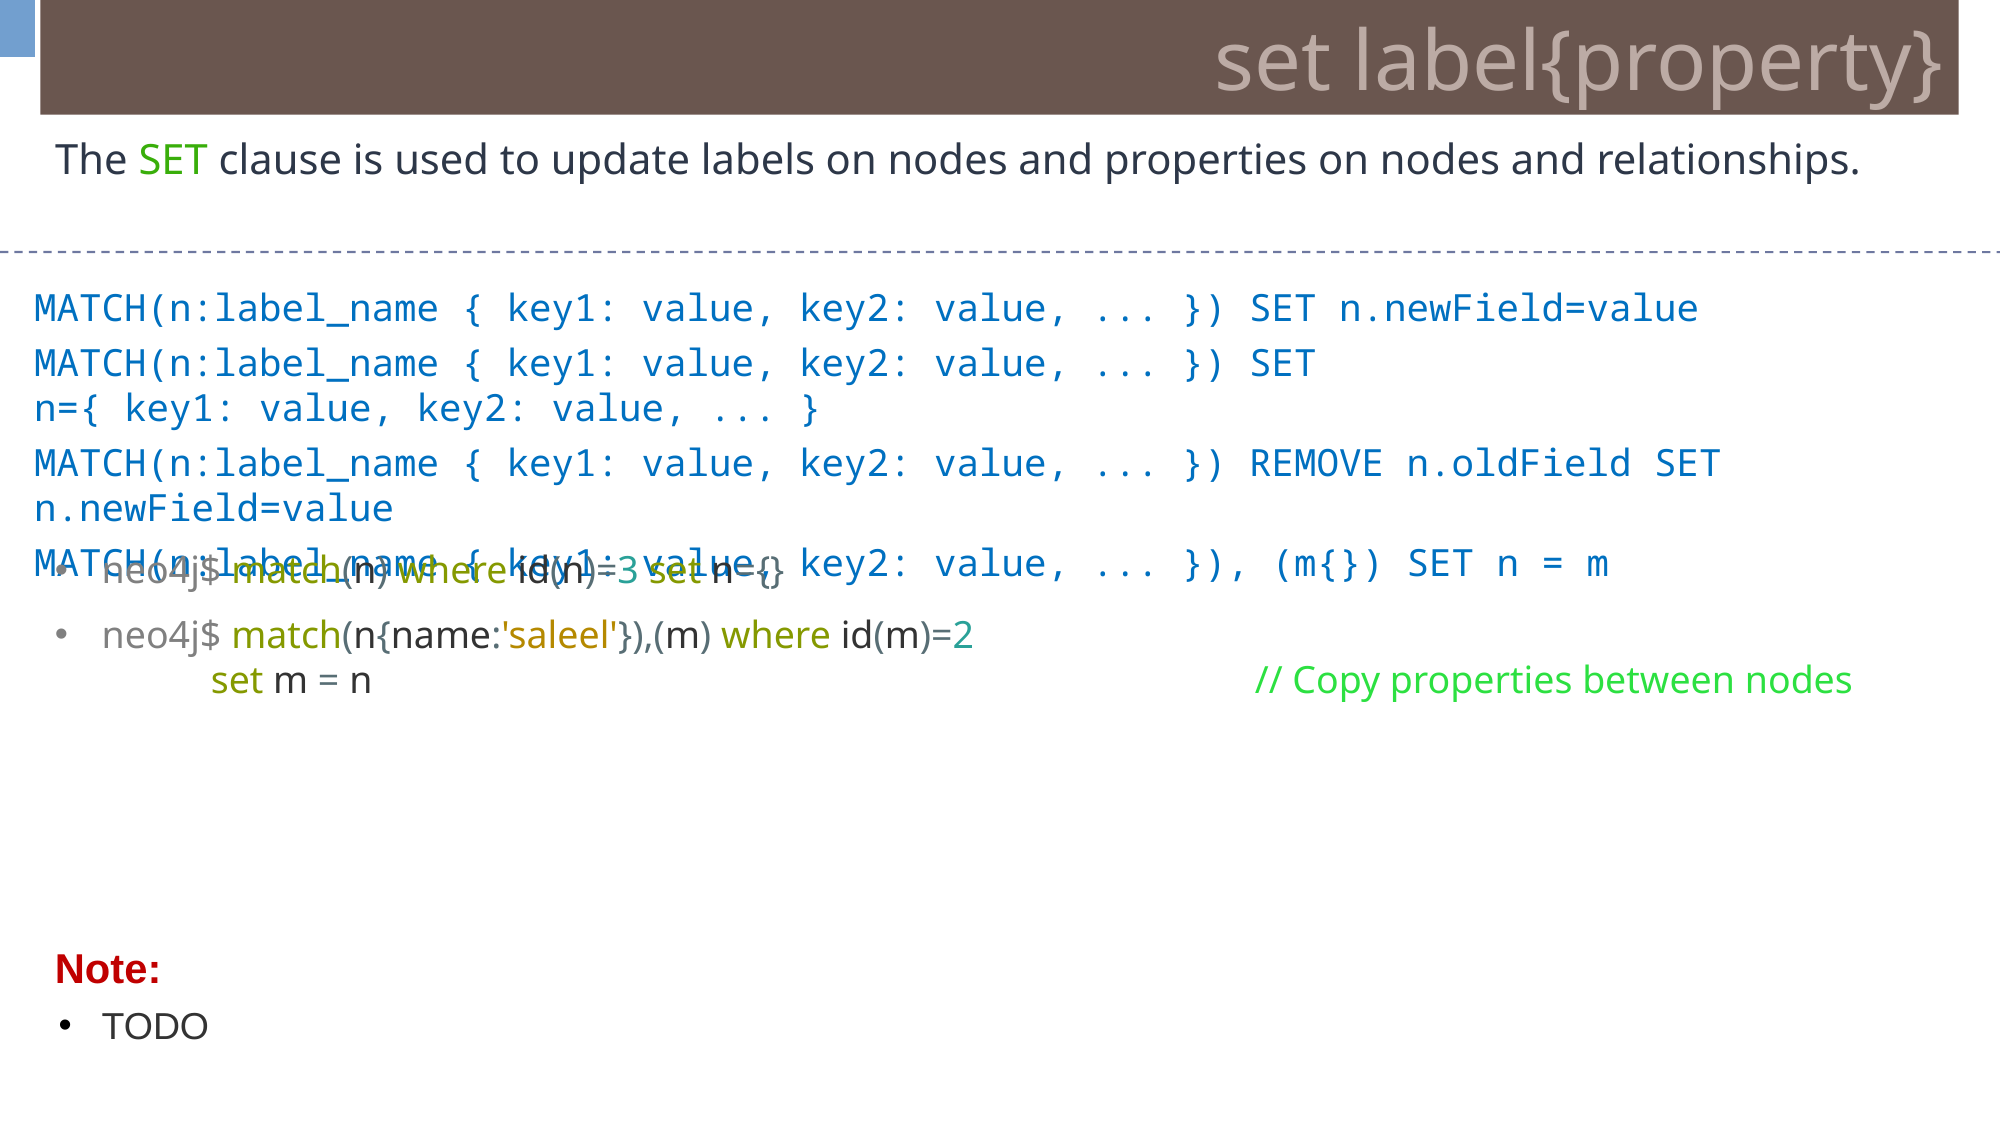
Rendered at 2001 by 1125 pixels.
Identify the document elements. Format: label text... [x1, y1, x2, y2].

text_box The SET clause is used to update labels on nodes and properties on nodes and relationships. [40, 125, 1959, 190]
text_box set label{property} [40, 0, 1959, 115]
text_box MATCH(n:label_name { key1: value, key2: value, ... }) SET n.newField=value MATCH(n:label_name { key1: value, key2: value, ... }) SET n={ key1: value, key2: value, ... } MATCH(n:label_name { key1: value, key2: value, ... }) REMOVE n.oldField SET n.newField=value MATCH(n:label_name { key1: value, key2: value, ... }), (m{}) SET n = m [19, 276, 1981, 592]
text_box Note: TODO [39, 934, 1959, 1055]
text_box neo4j$ match(n) where id(n)=3 set n={} neo4j$ match(n{name:'saleel'}),(m) where id(m)=2 set m = n // Copy properties between nodes [39, 539, 1959, 709]
